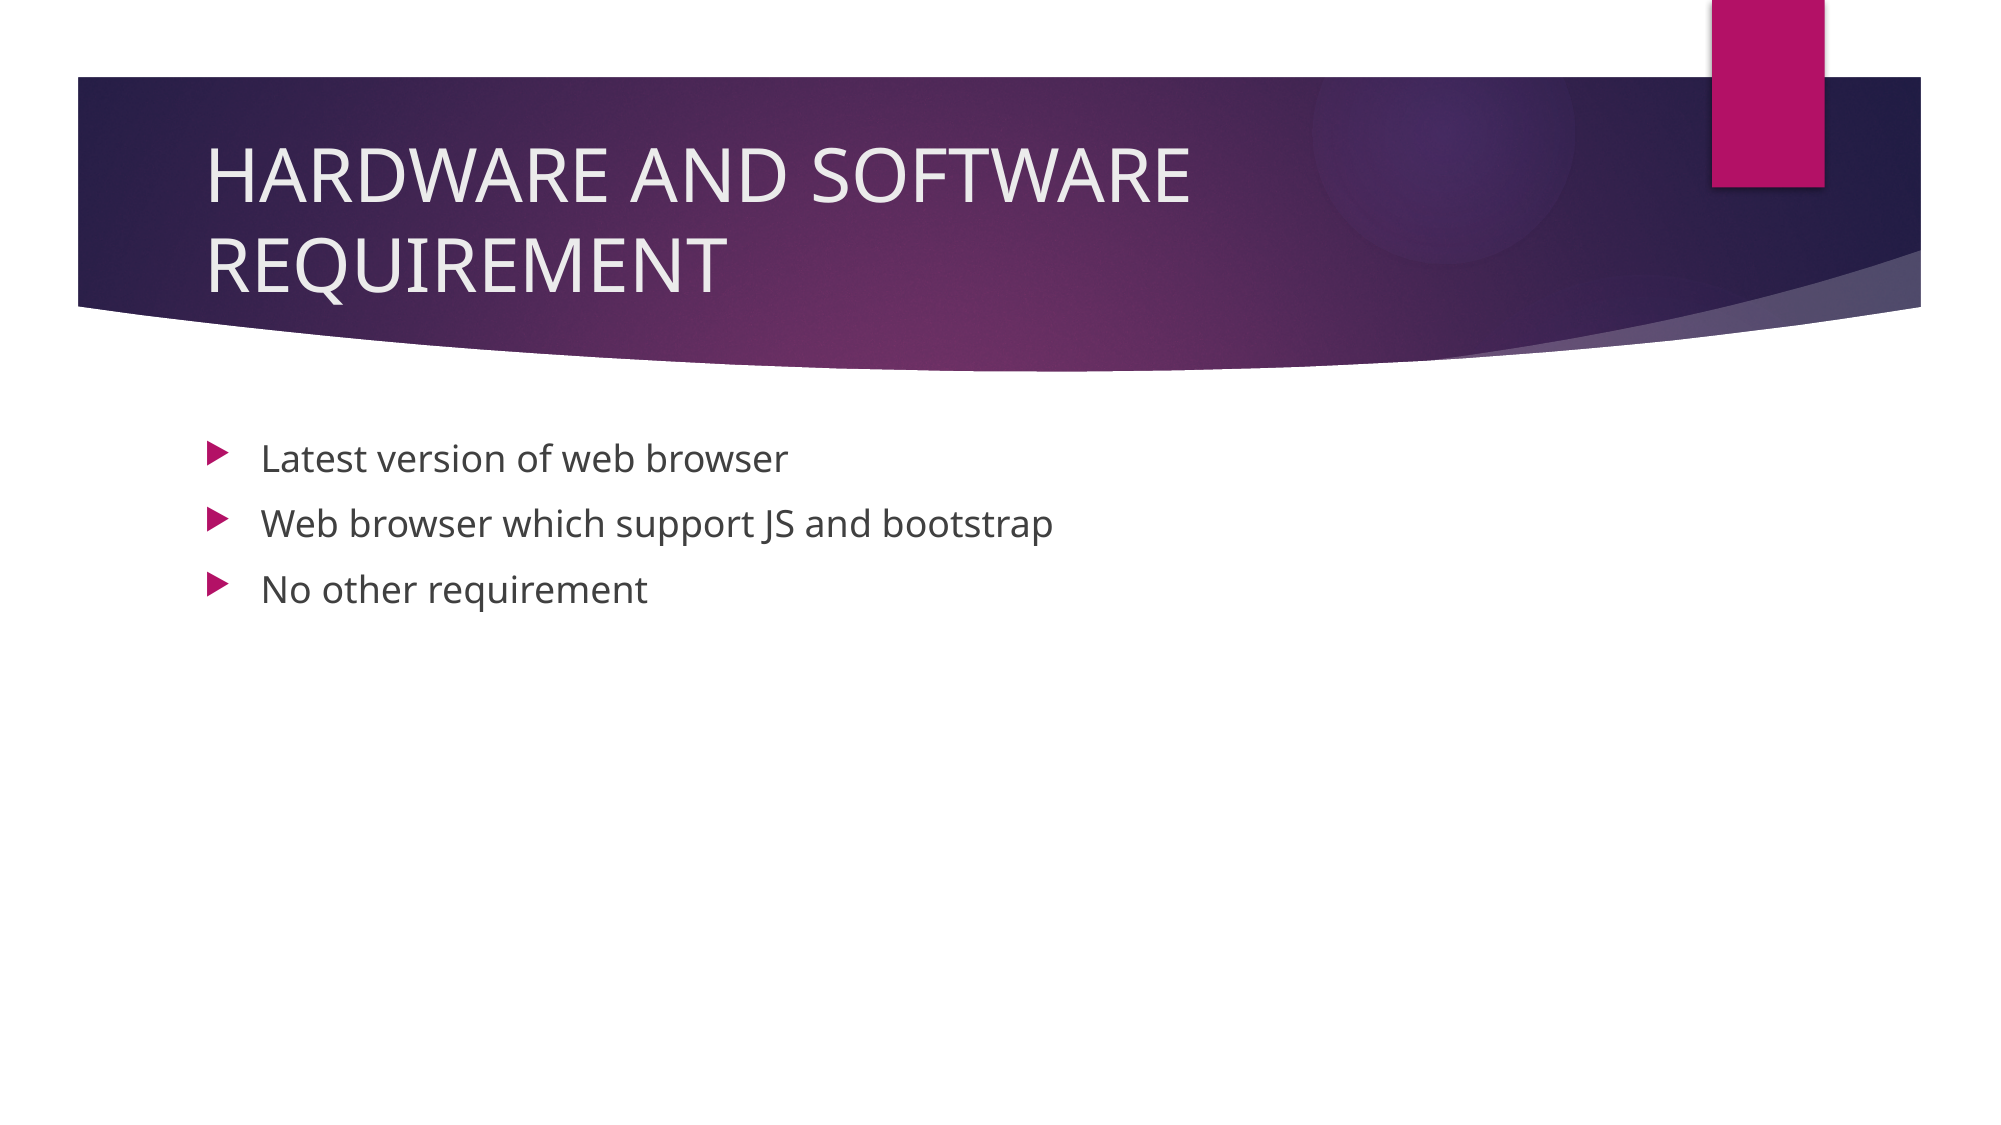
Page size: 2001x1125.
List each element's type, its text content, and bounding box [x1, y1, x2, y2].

title HARDWARE AND SOFTWARE REQUIREMENT [189, 159, 1627, 276]
list Latest version of web browser Web browser which support JS and bootstrap No other requirement [189, 427, 1638, 988]
